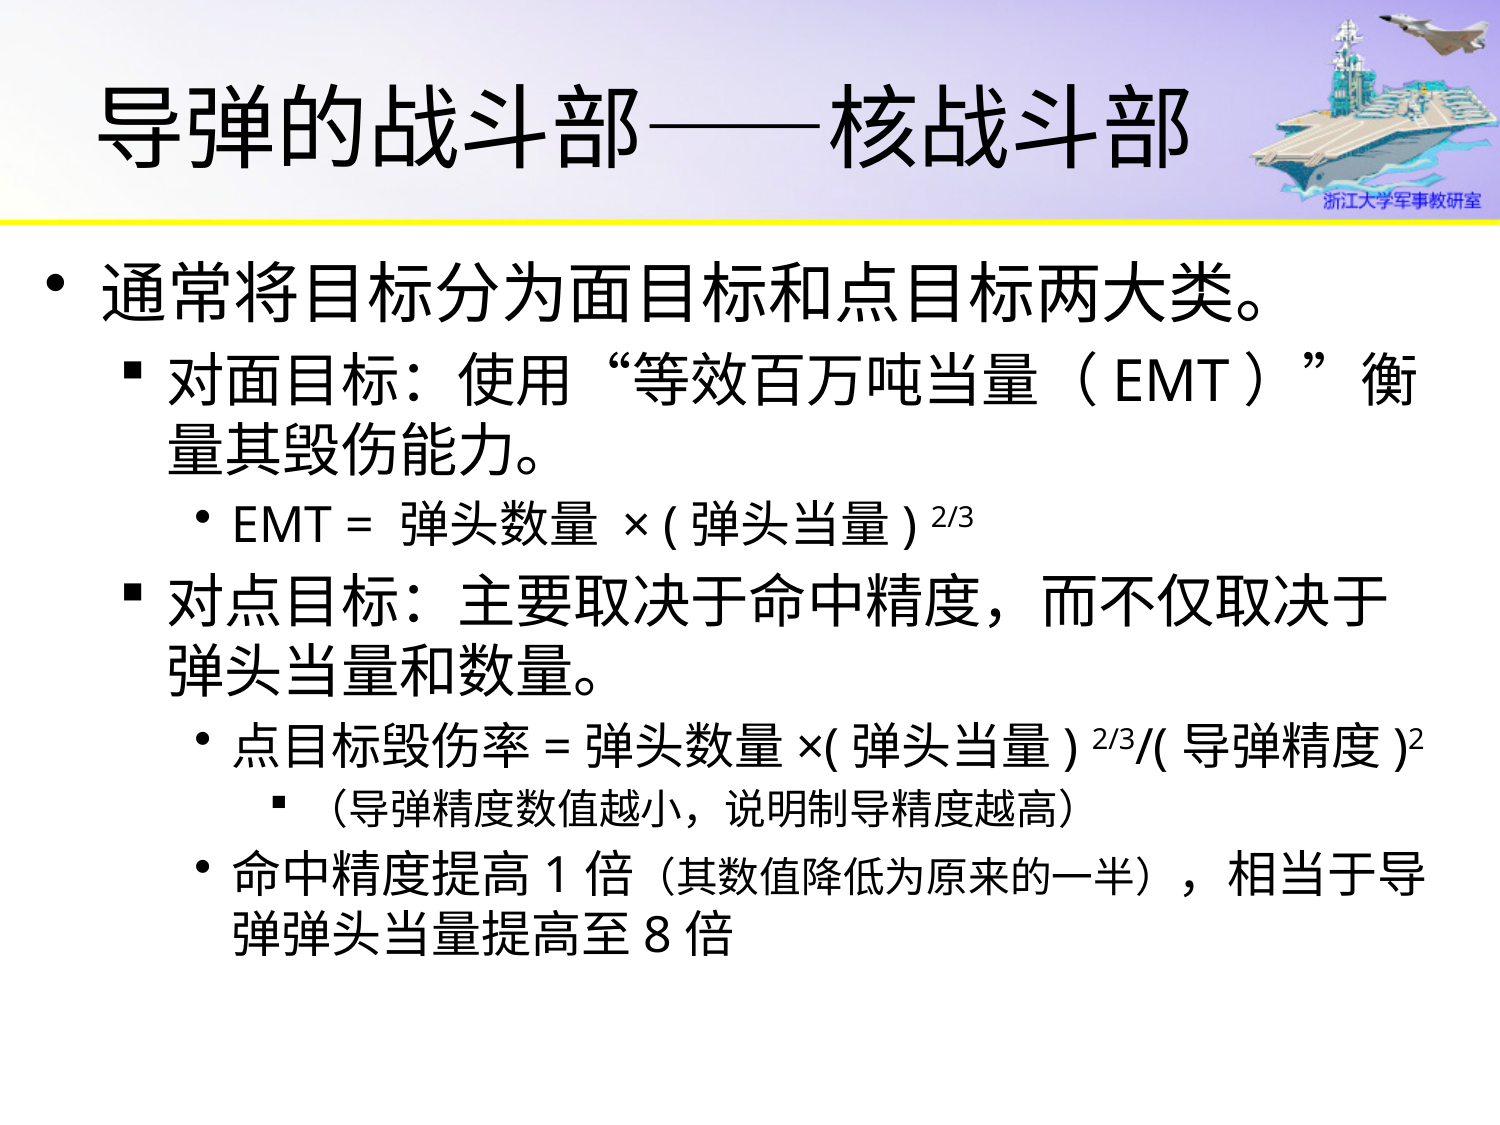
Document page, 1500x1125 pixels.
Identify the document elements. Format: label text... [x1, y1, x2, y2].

picture [0, 0, 1500, 226]
title 导弹的战斗部——核战斗部 [29, 30, 1259, 219]
list 通常将目标分为面目标和点目标两大类。 对面目标：使用“等效百万吨当量（EMT）”衡量其毁伤能力。 EMT = 弹头数量 × (弹头当量) 2/3 对点目标：主要取决于命中精度，而不仅取决于弹头当量和数量。 点目标毁伤率=弹头数量×(弹头当量) 2/3/(导弹精度)2 （导弹精度数值越小，说明制导精度越高） 命中精度提高1倍（其数值降低为原来的一半），相当于导弹弹头当量提高至8倍 [29, 243, 1460, 1028]
